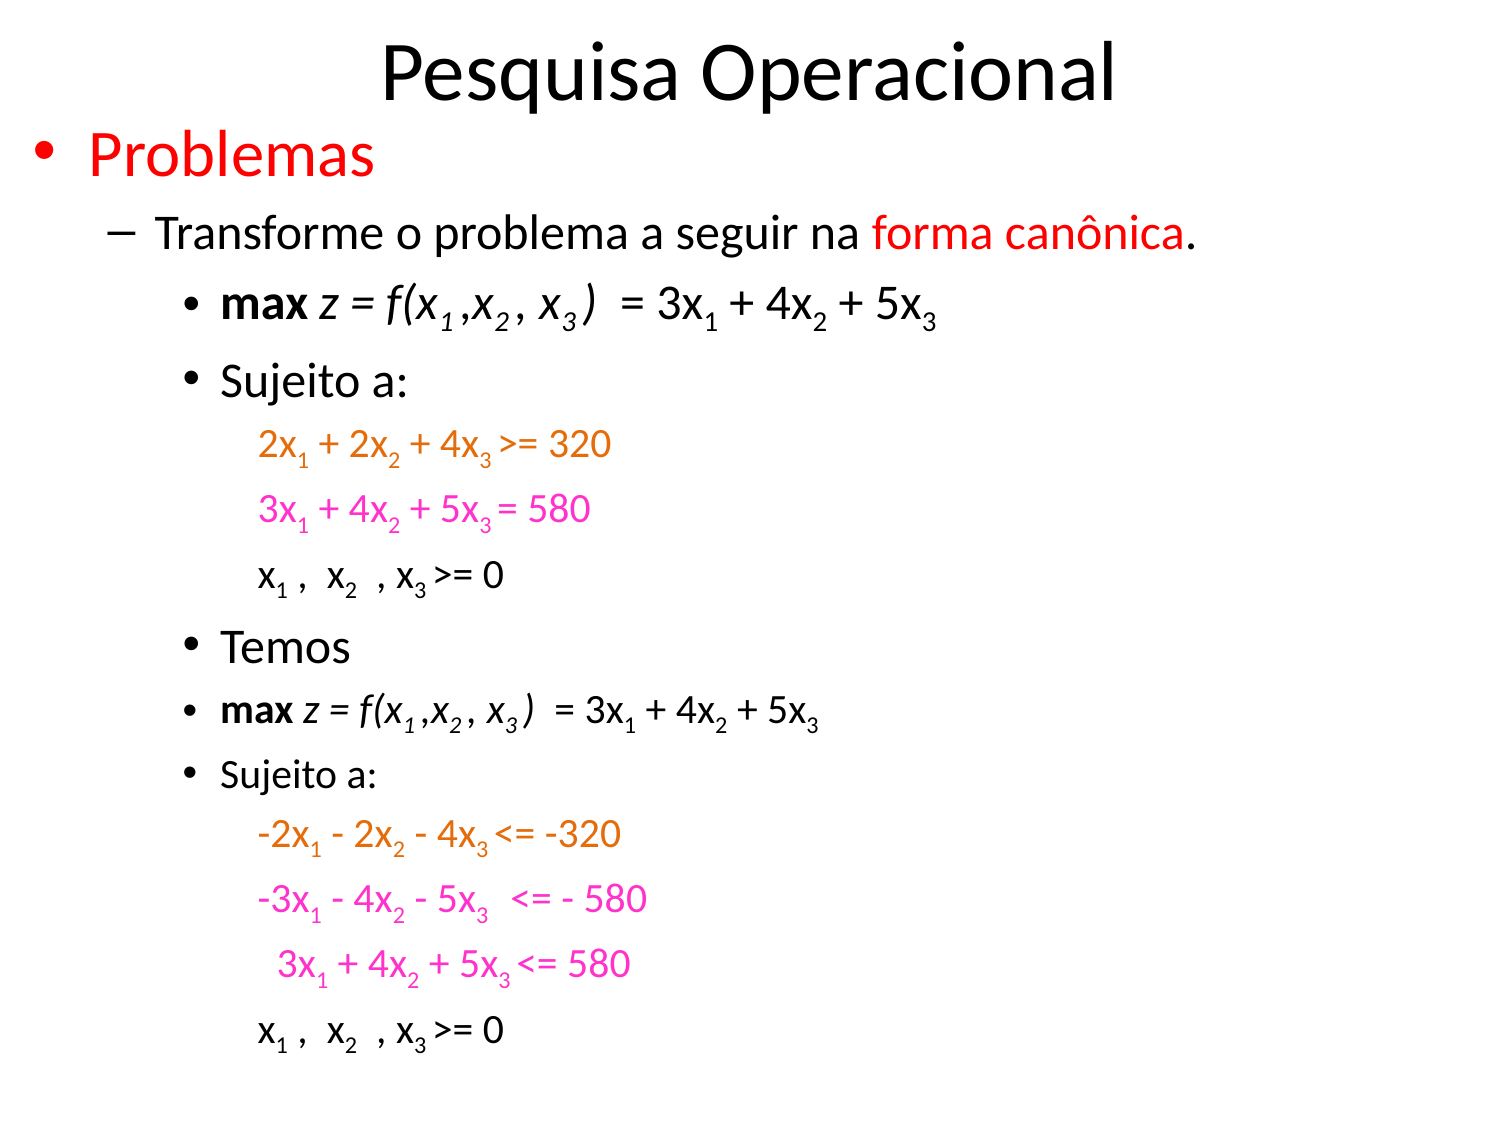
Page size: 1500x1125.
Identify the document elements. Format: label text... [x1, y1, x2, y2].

list Problemas Transforme o problema a seguir na forma canônica. max z = f(x1 ,x2 , x3 ) = 3x1 + 4x2 + 5x3 Sujeito a: 2x1 + 2x2 + 4x3 >= 320 3x1 + 4x2 + 5x3 = 580 x1 , x2 , x3 >= 0 Temos max z = f(x1 ,x2 , x3 ) = 3x1 + 4x2 + 5x3 Sujeito a: -2x1 - 2x2 - 4x3 <= -320 -3x1 - 4x2 - 5x3 <= - 580 3x1 + 4x2 + 5x3 <= 580 x1 , x2 , x3 >= 0 [17, 101, 1471, 1106]
title Pesquisa Operacional [75, 7, 1425, 101]
